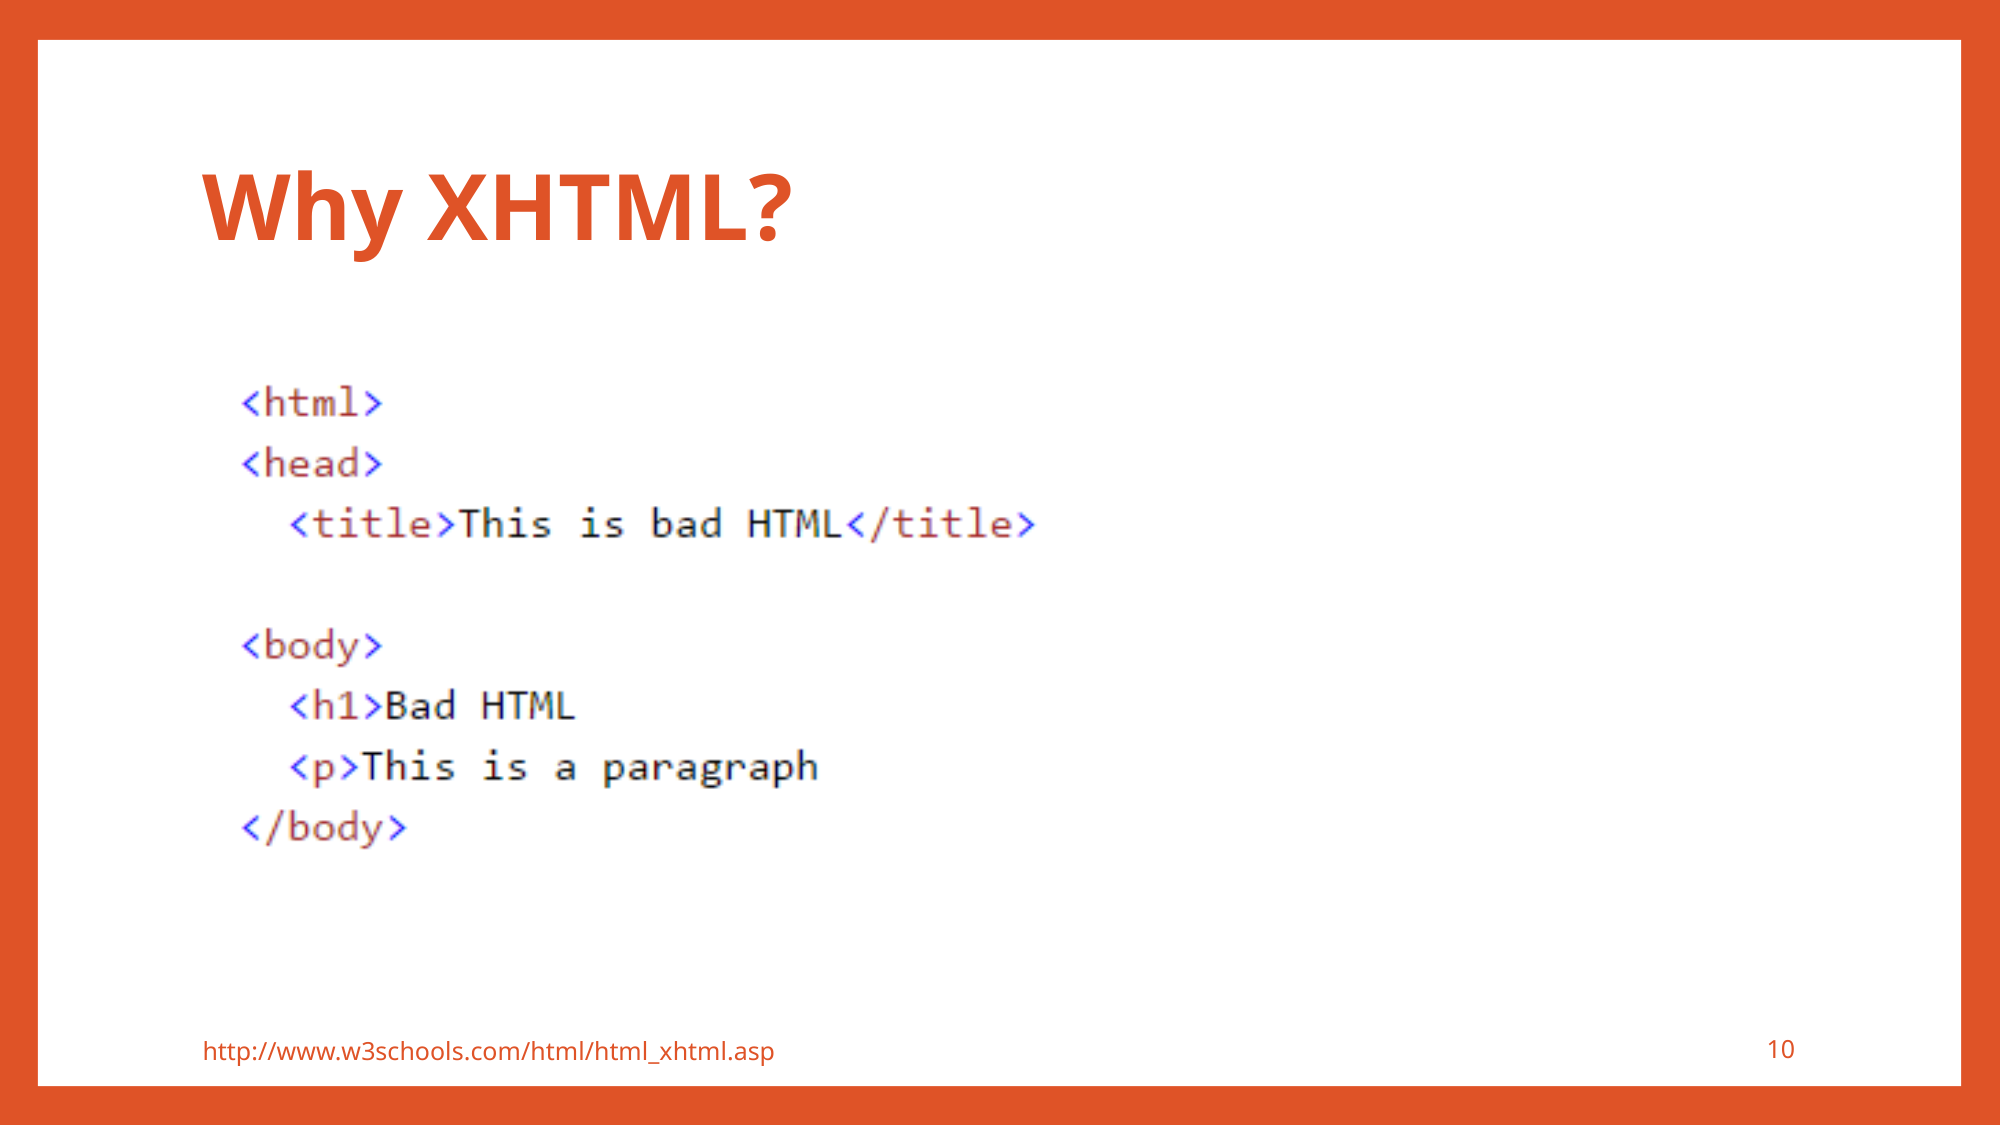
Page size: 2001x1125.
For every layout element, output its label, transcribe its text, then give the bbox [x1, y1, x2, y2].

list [228, 370, 1084, 877]
title Why XHTML? [187, 99, 1808, 323]
footer http://www.w3schools.com/html/html_xhtml.asp [187, 1020, 962, 1081]
slide_number 10 [1530, 1020, 1811, 1081]
